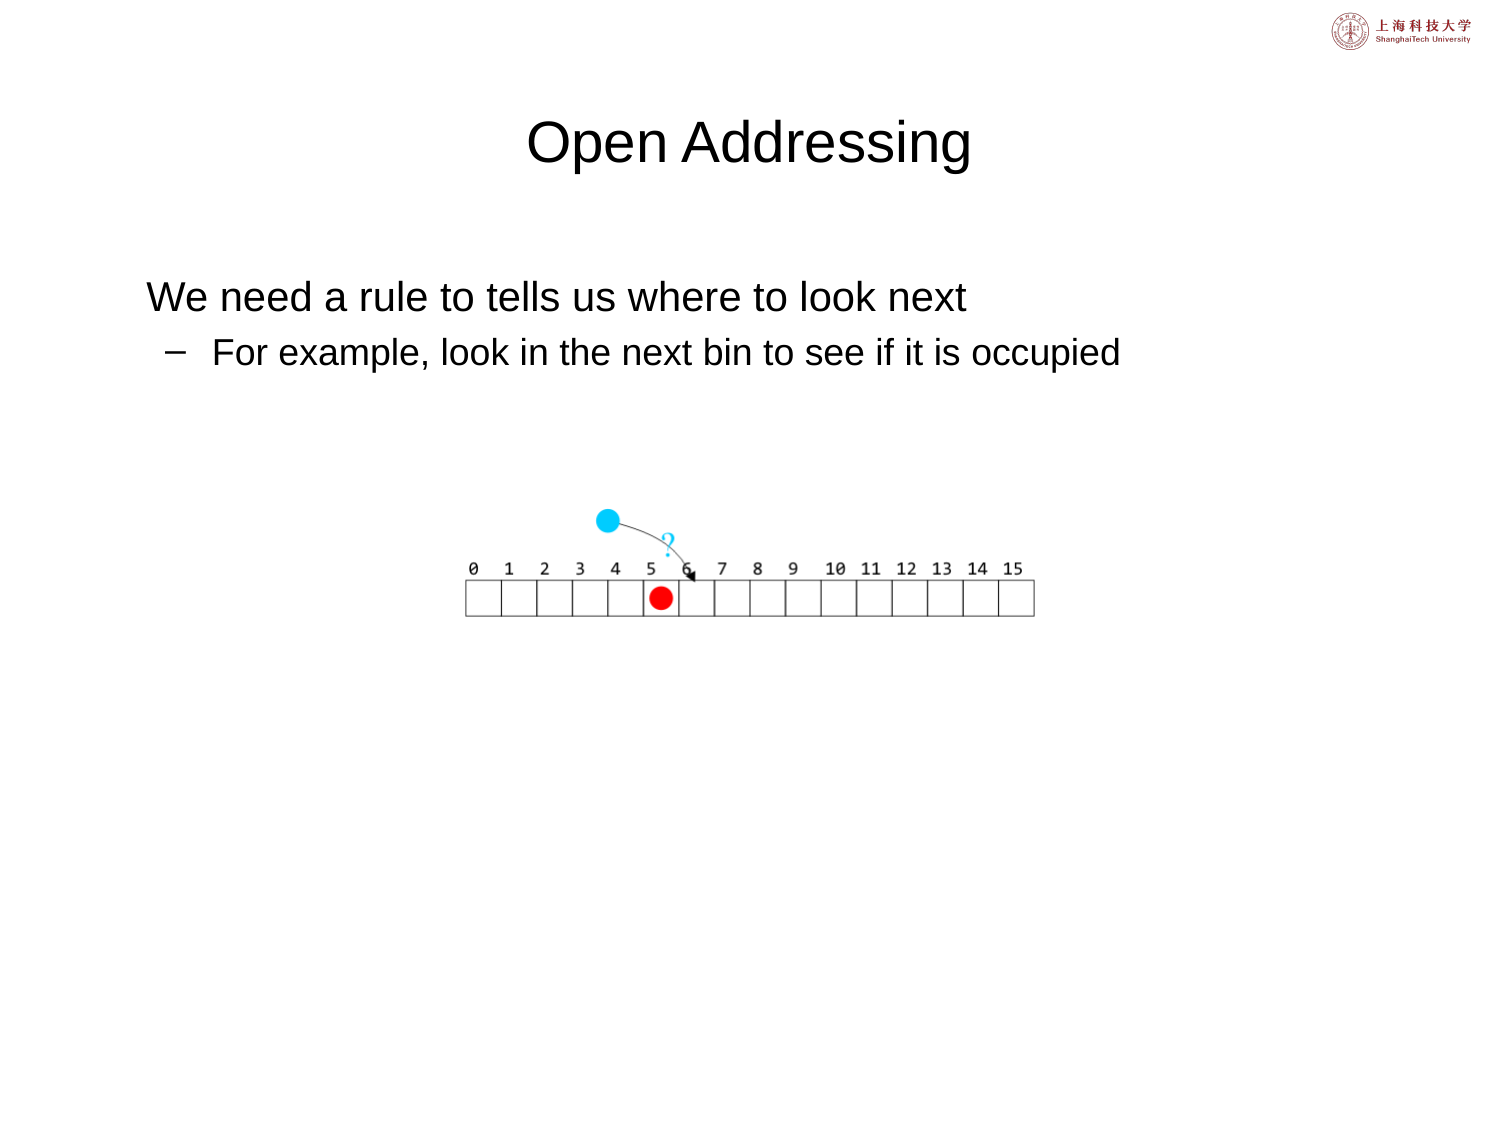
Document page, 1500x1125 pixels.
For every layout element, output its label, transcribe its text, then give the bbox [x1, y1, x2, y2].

list We need a rule to tells us where to look next For example, look in the next bin to see if it is occupied [74, 262, 1426, 1006]
picture [1327, 0, 1478, 109]
picture [460, 503, 1040, 622]
title Open Addressing [74, 44, 1426, 233]
